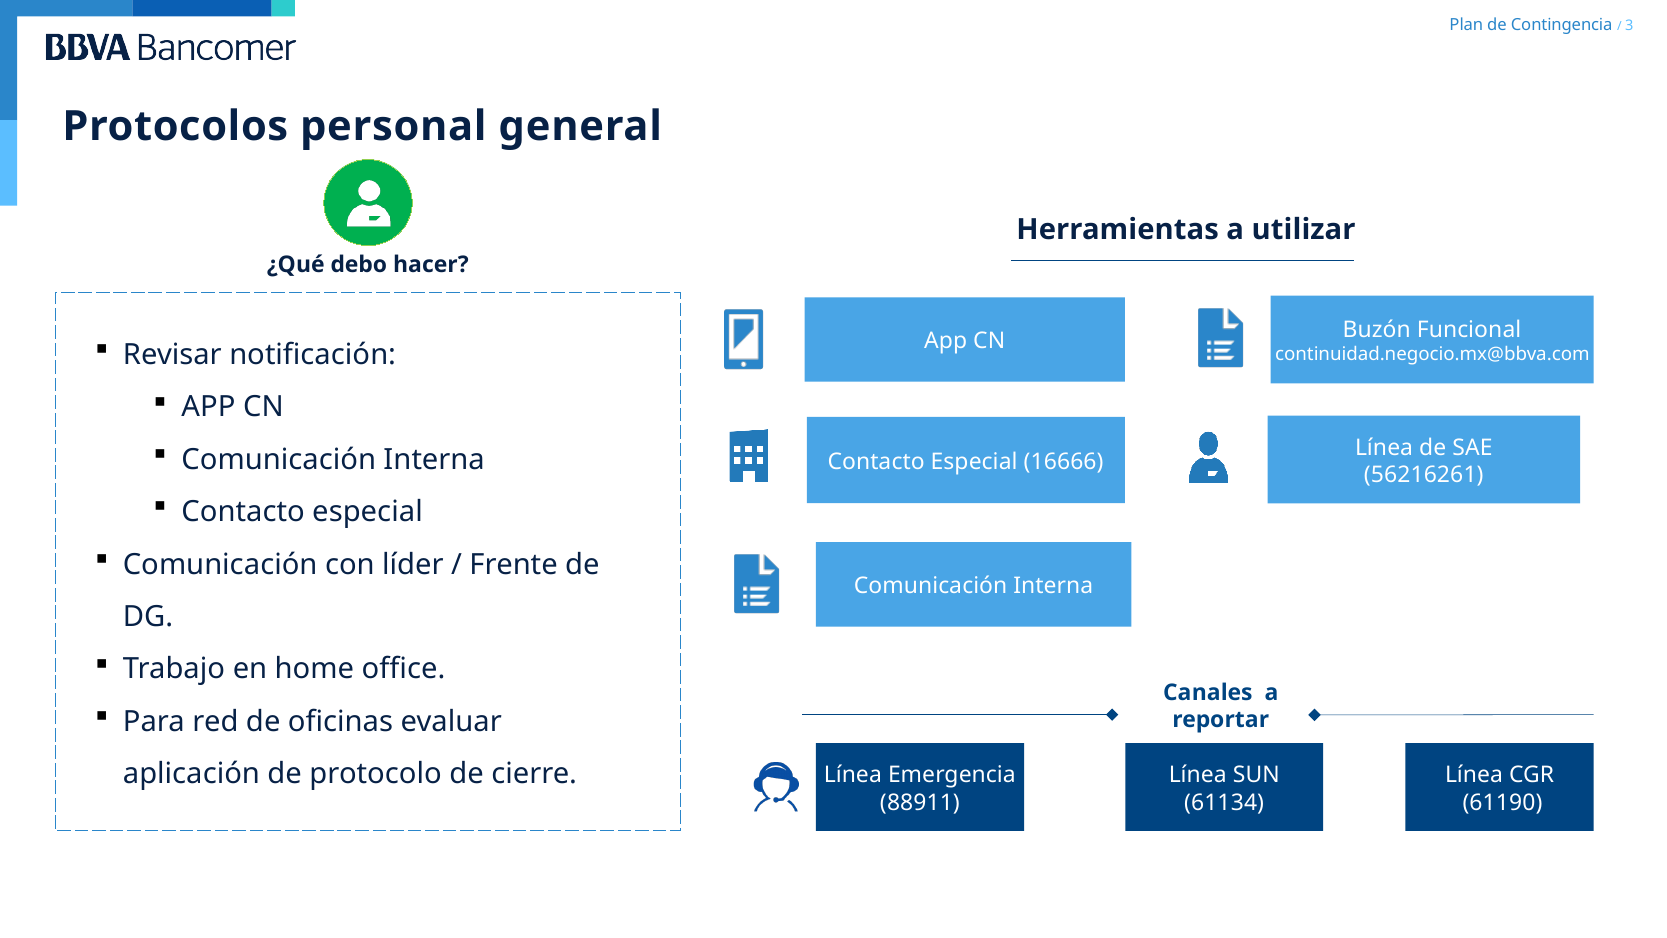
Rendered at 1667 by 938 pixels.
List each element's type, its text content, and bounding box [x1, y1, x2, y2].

text_box ¿Qué debo hacer? [243, 241, 493, 285]
text_box Línea Emergencia (88911) [815, 743, 1025, 831]
picture [1182, 427, 1233, 488]
text_box Línea de SAE (56216261) [1267, 415, 1581, 504]
text_box Línea SUN (61134) [1125, 743, 1324, 831]
text_box App CN [804, 297, 1125, 382]
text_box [323, 159, 413, 246]
text_box Contacto Especial (16666) [806, 416, 1125, 504]
picture [20, 27, 322, 64]
picture [724, 309, 764, 370]
text_box Línea CGR (61190) [1405, 743, 1594, 831]
text_box [55, 292, 681, 831]
picture [734, 554, 780, 615]
text_box Canales a reportar [1153, 683, 1289, 727]
text_box Buzón Funcional continuidad.negocio.mx@bbva.com [1270, 295, 1594, 384]
picture [748, 760, 803, 814]
title Protocolos personal general [56, 95, 1581, 152]
picture [720, 427, 780, 486]
text_box Herramientas a utilizar [1016, 205, 1402, 250]
text_box Comunicación Interna [815, 542, 1132, 627]
picture [1198, 308, 1244, 368]
